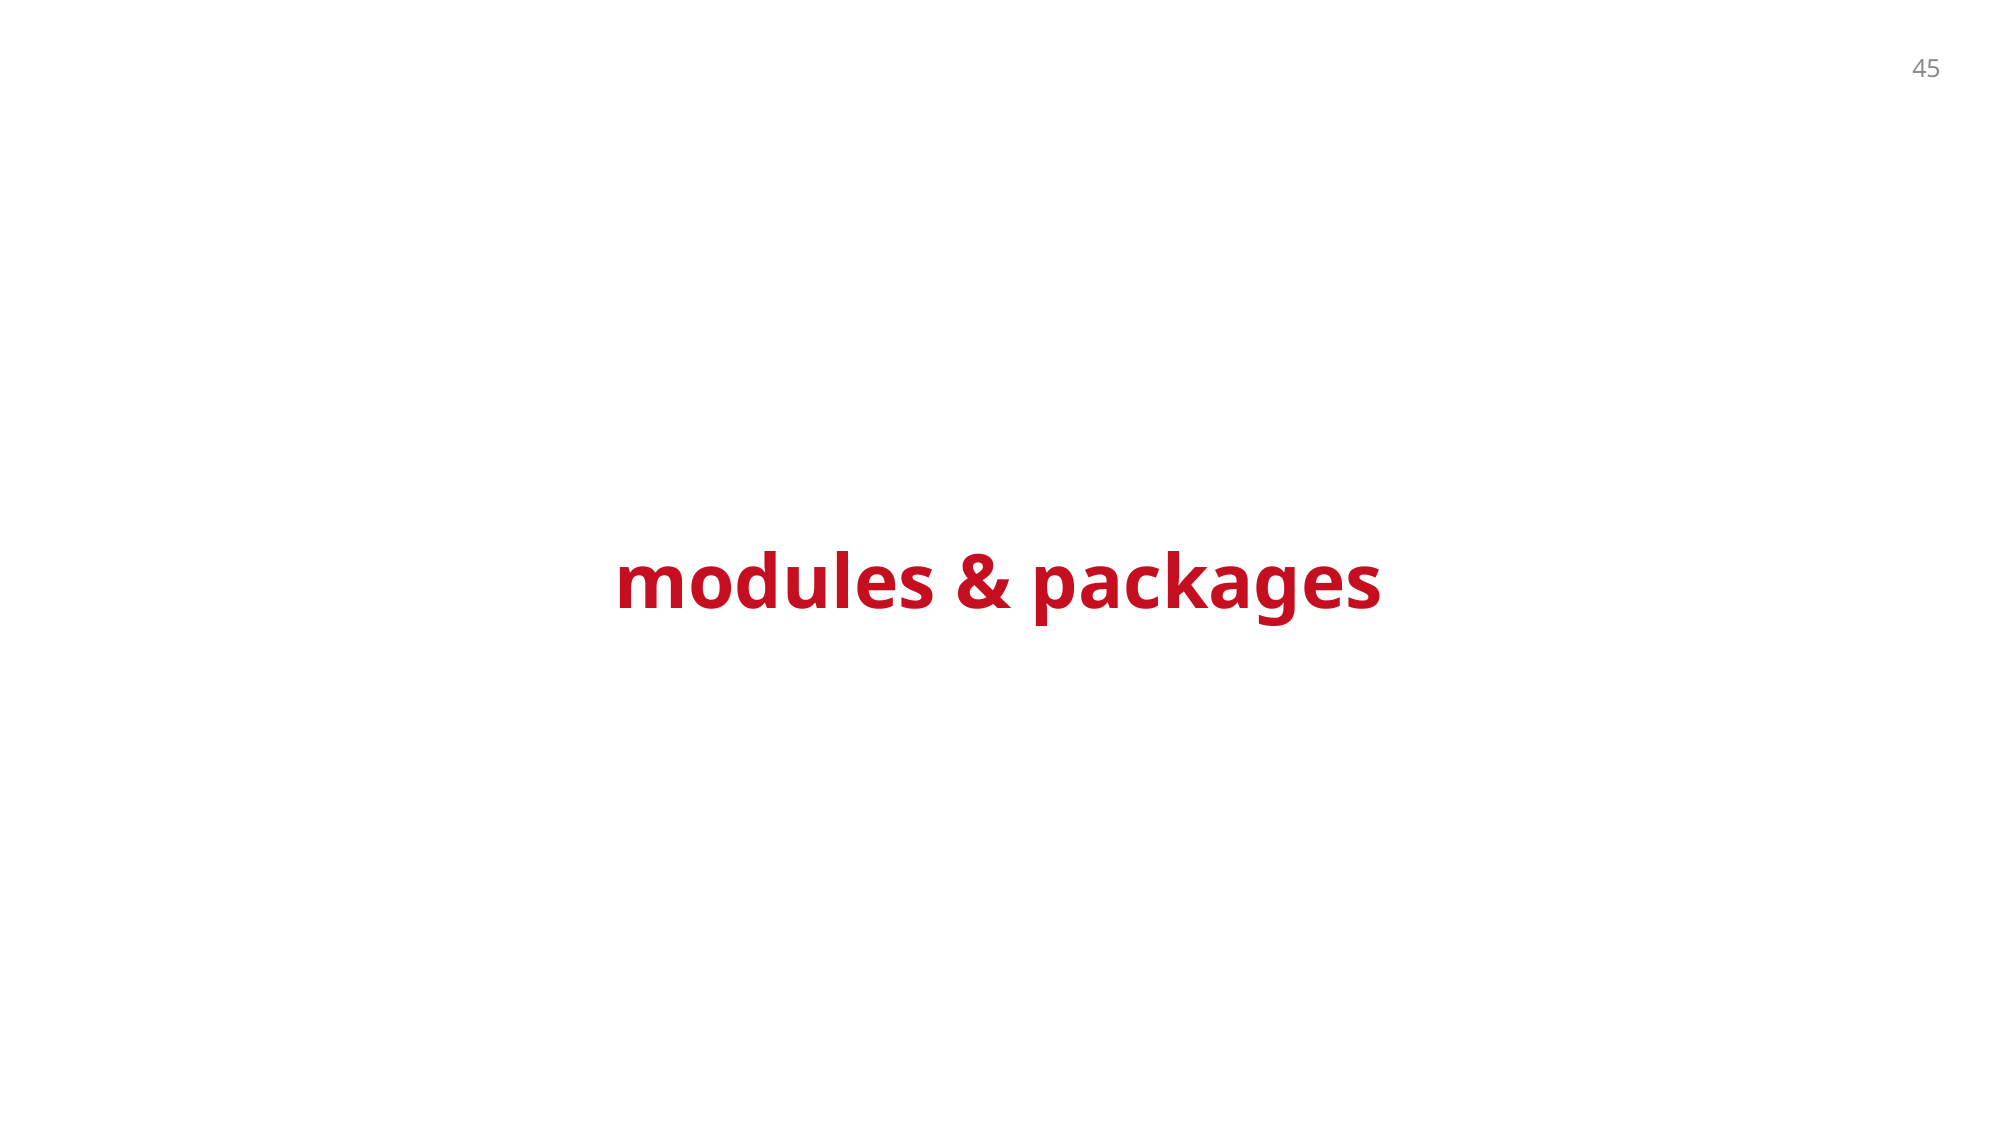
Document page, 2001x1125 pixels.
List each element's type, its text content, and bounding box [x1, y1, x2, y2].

slide_number 45 [1505, 39, 1956, 100]
title modules & packages [136, 223, 1862, 945]
